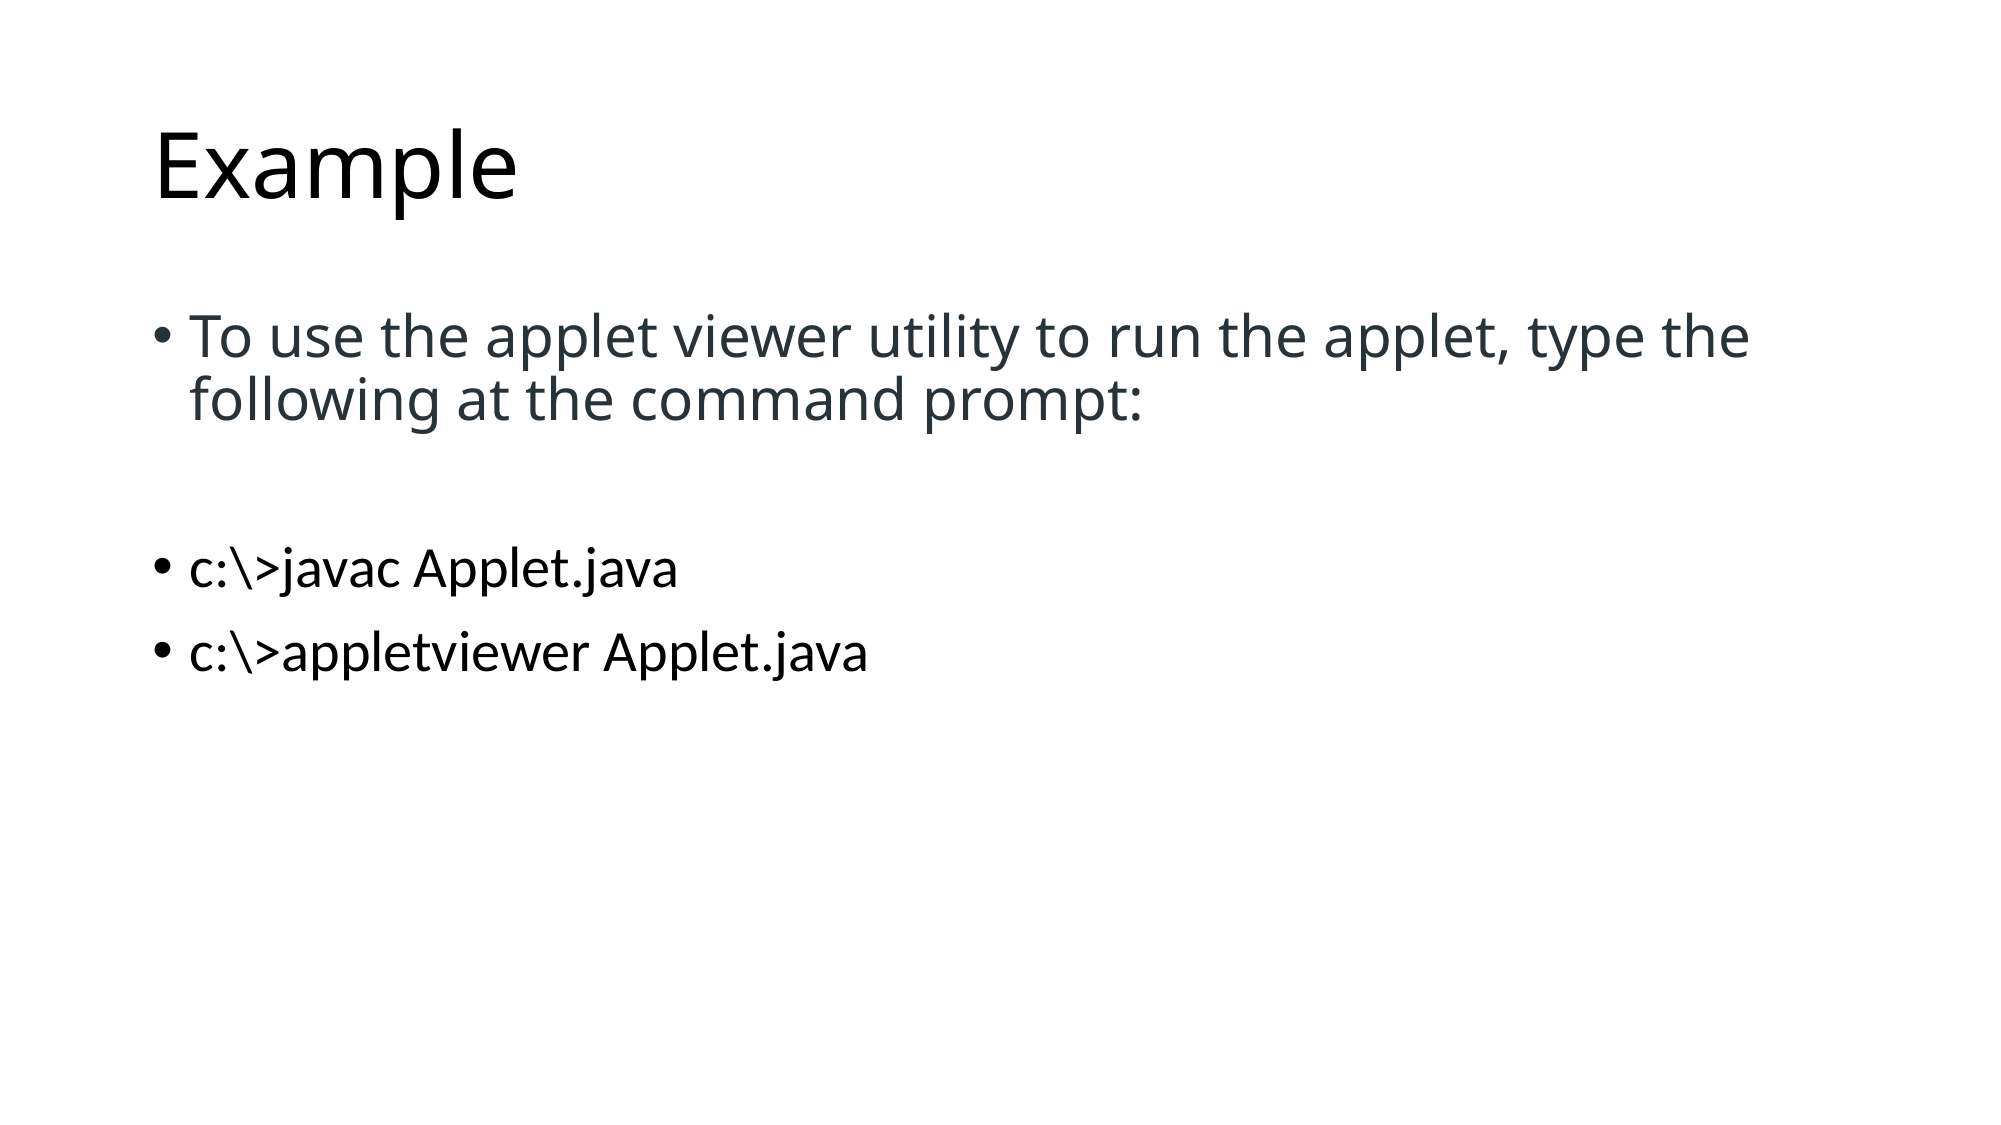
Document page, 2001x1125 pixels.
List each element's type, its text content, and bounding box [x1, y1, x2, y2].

list To use the applet viewer utility to run the applet, type the following at the command prompt: c:\>javac Applet.java c:\>appletviewer Applet.java [137, 299, 1863, 1014]
title Example [137, 59, 1863, 278]
